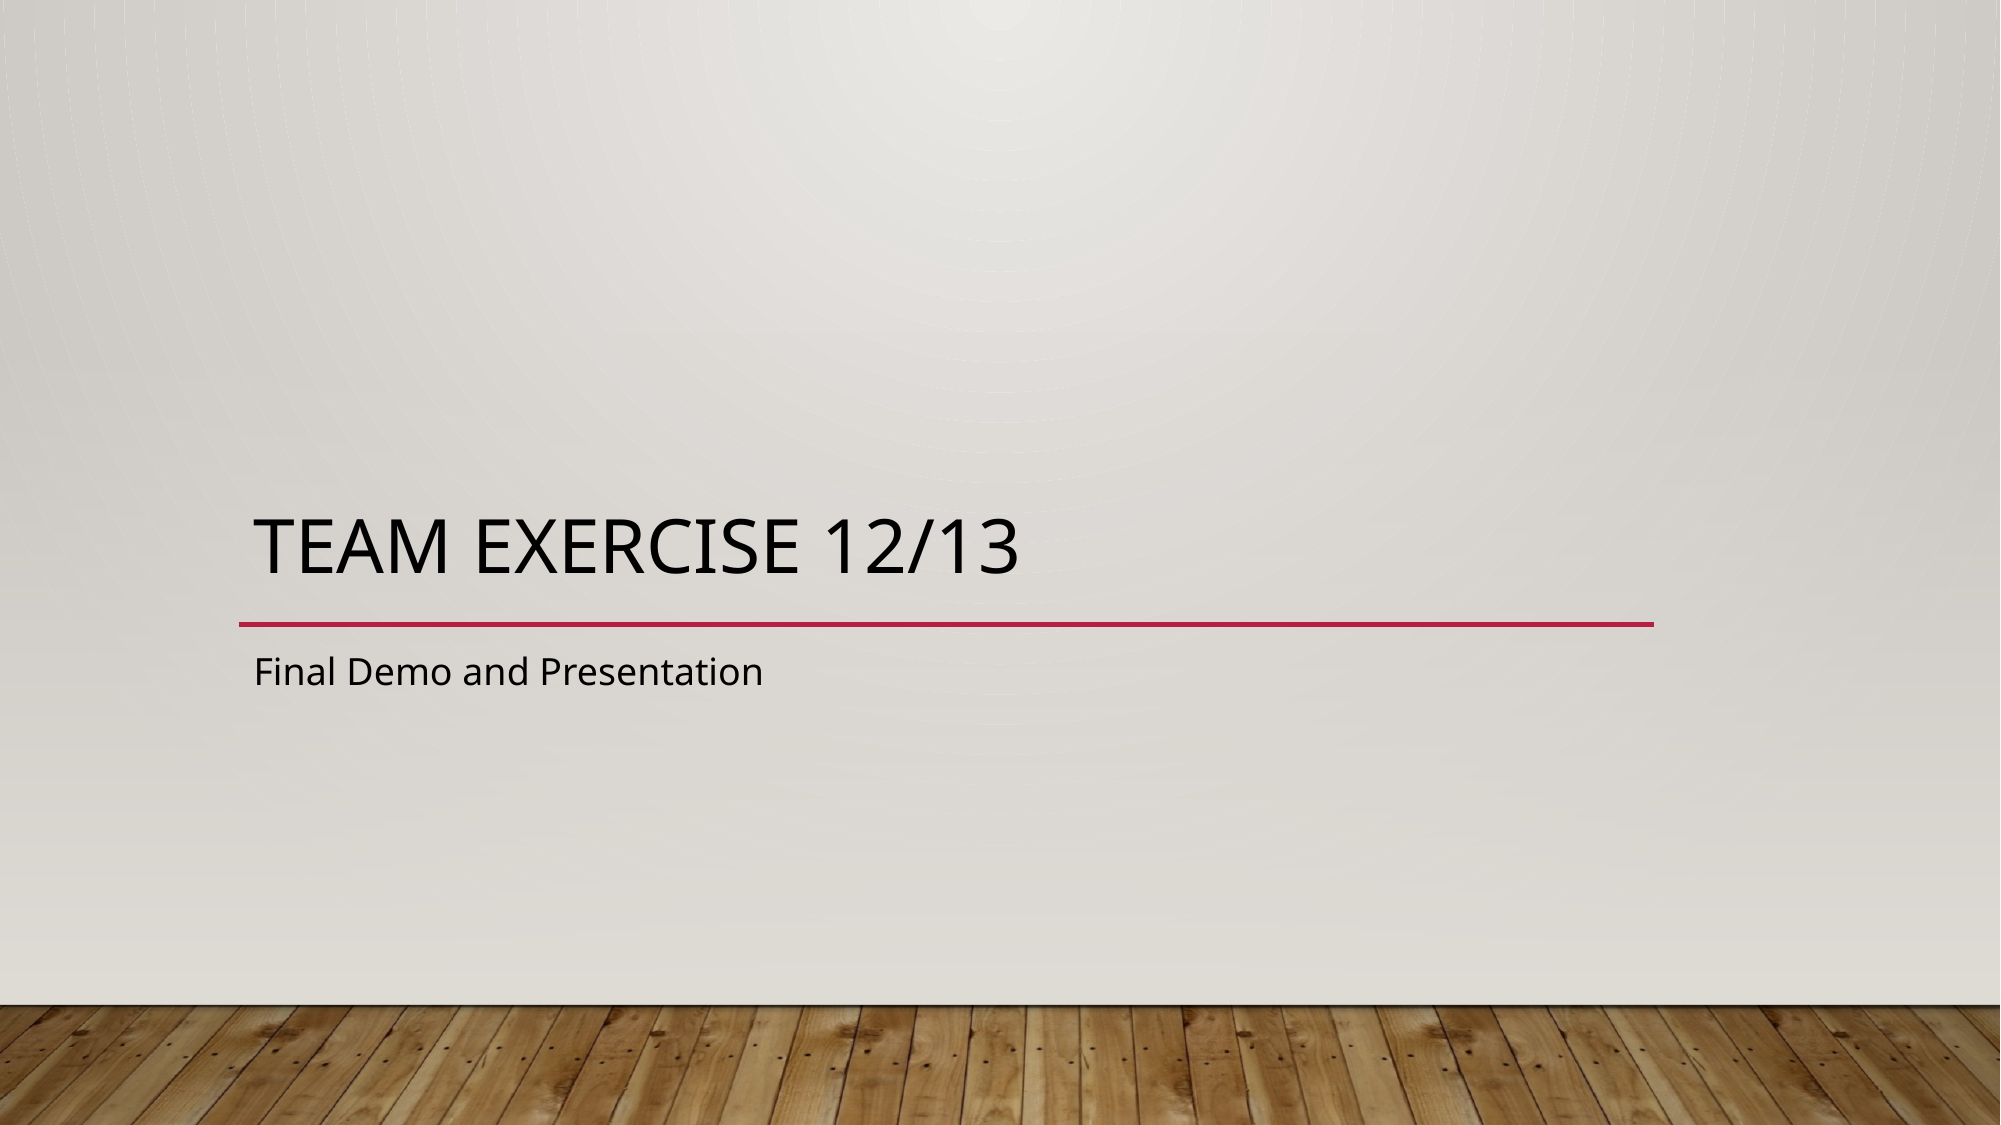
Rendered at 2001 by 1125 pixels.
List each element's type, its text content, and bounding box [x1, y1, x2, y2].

picture [0, 1005, 2000, 1125]
title Team Exercise 12/13 [238, 288, 1657, 598]
list Final Demo and Presentation [238, 624, 1655, 791]
